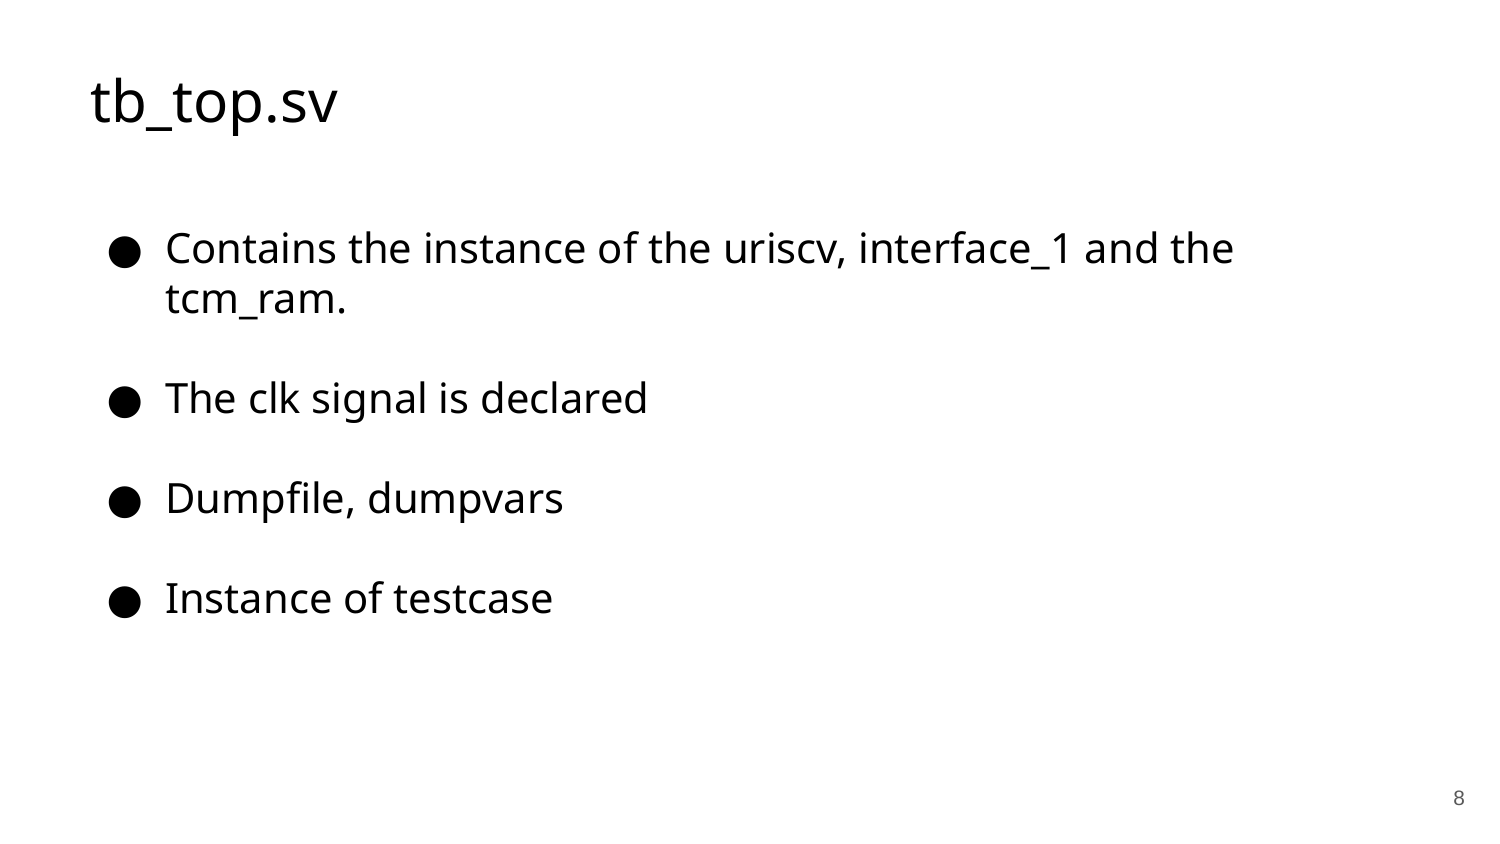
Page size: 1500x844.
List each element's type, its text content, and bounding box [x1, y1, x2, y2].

text_box Contains the instance of the uriscv, interface_1 and the tcm_ram. The clk signal is declared Dumpfile, dumpvars Instance of testcase [75, 153, 1381, 741]
text_box tb_top.sv [75, 67, 782, 132]
slide_number ‹#› [1389, 764, 1480, 830]
